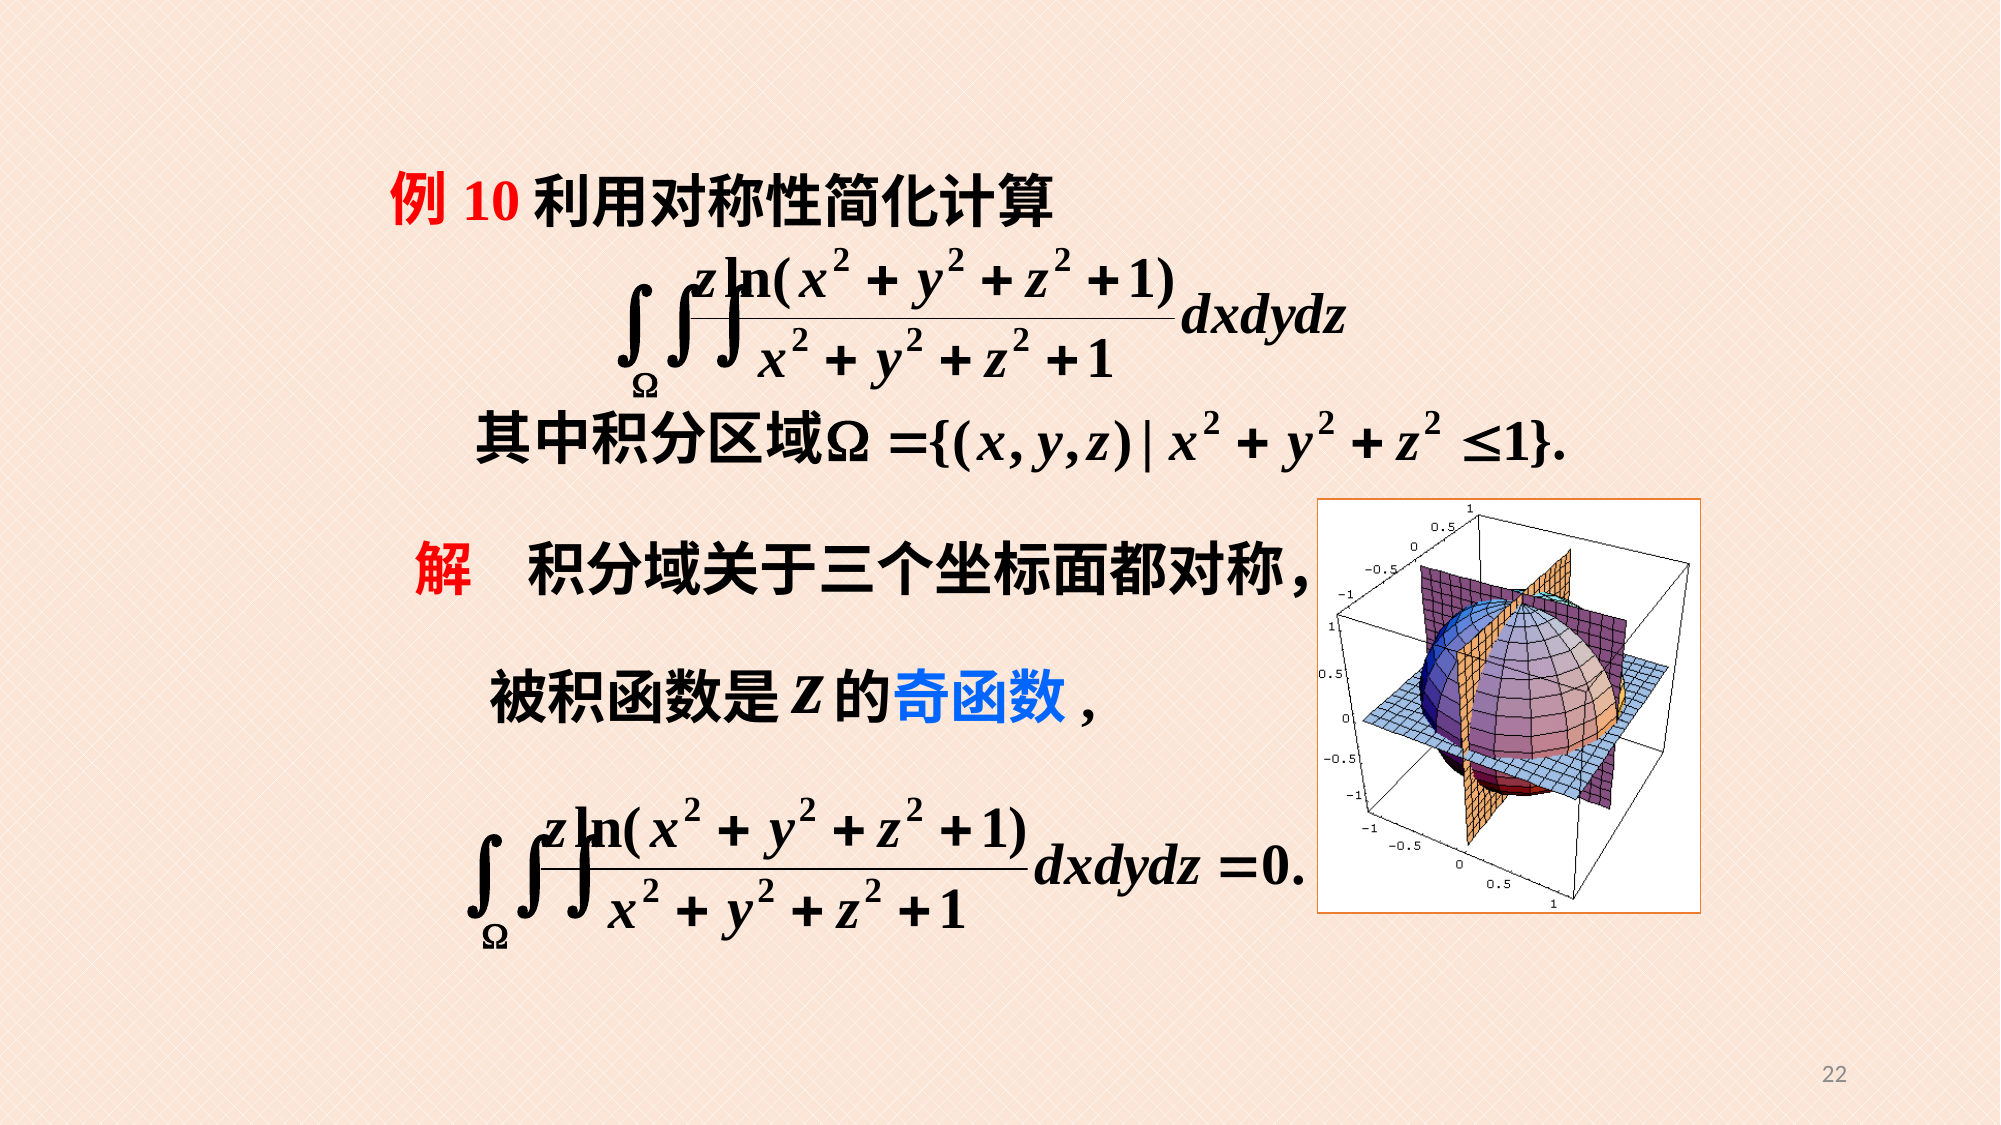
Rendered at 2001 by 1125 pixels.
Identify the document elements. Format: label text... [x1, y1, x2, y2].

text_box 解 [399, 525, 500, 610]
picture [1318, 499, 1700, 913]
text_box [455, 788, 1308, 954]
slide_number 22 [1412, 1042, 1863, 1103]
text_box 积分域关于三个坐标面都对称， [512, 525, 1317, 610]
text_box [474, 163, 1682, 479]
text_box 例10 [375, 154, 536, 240]
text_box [474, 652, 1243, 738]
